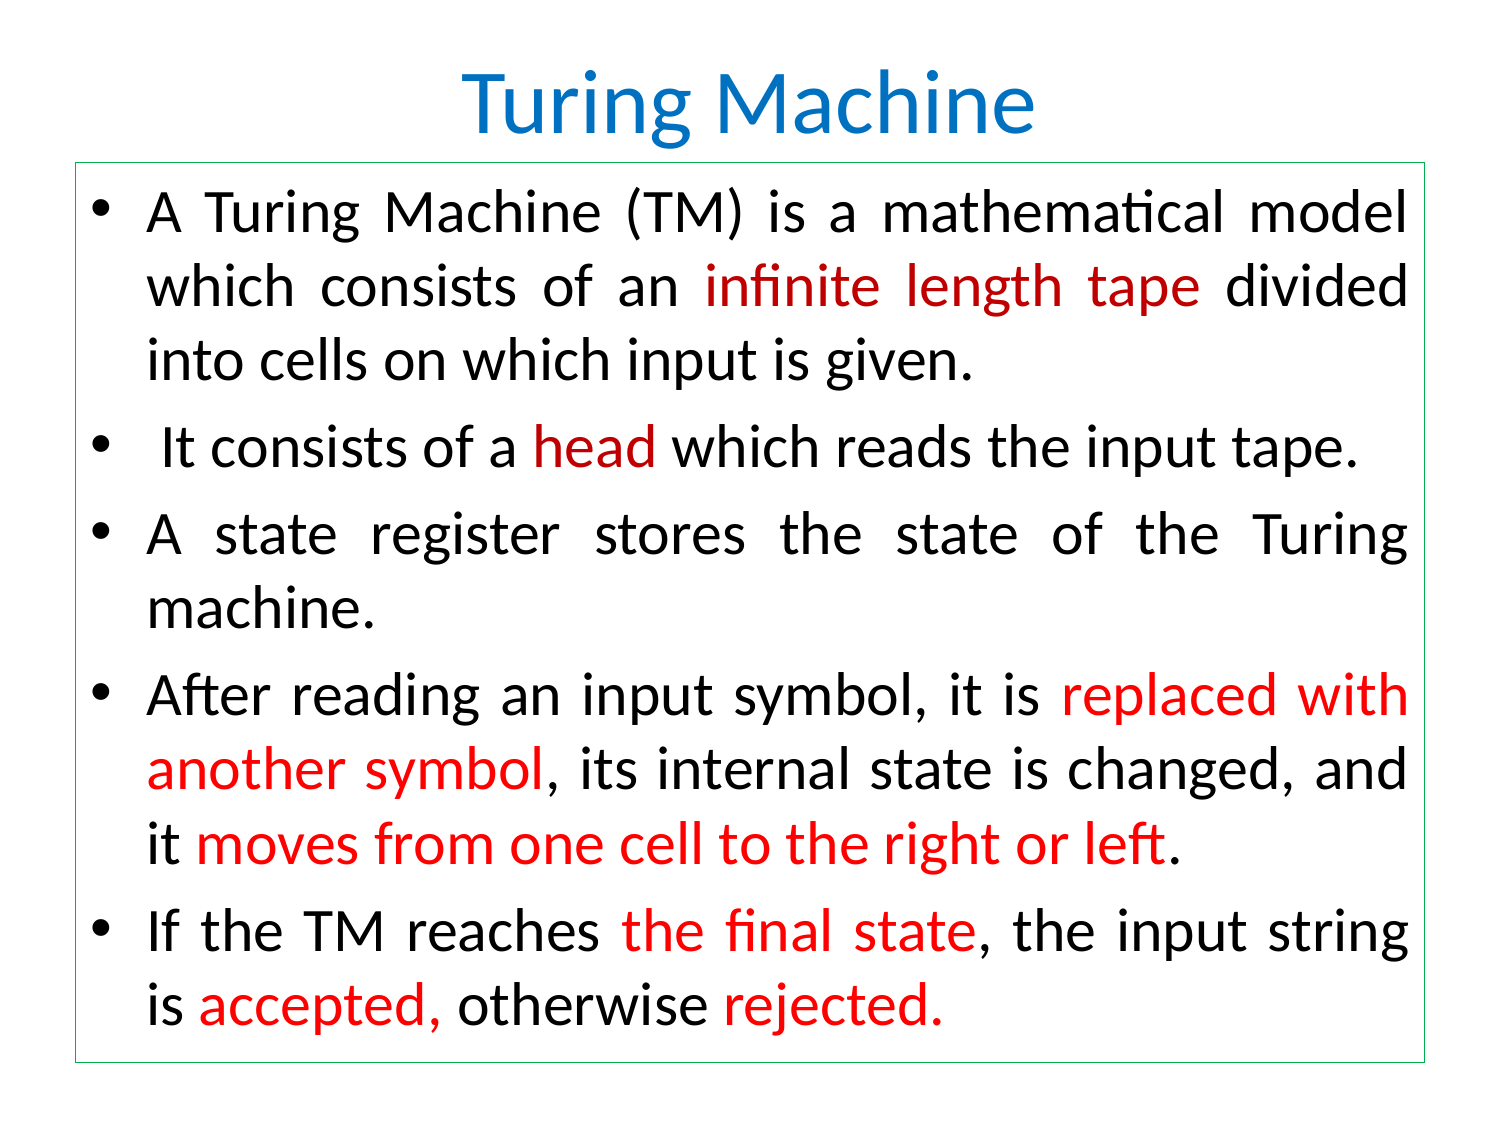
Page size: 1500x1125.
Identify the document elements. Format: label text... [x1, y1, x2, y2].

title Turing Machine [75, 30, 1425, 162]
list A Turing Machine (TM) is a mathematical model which consists of an infinite length tape divided into cells on which input is given. It consists of a head which reads the input tape. A state register stores the state of the Turing machine. After reading an input symbol, it is replaced with another symbol, its internal state is changed, and it moves from one cell to the right or left. If the TM reaches the final state, the input string is accepted, otherwise rejected. [75, 162, 1425, 1063]
